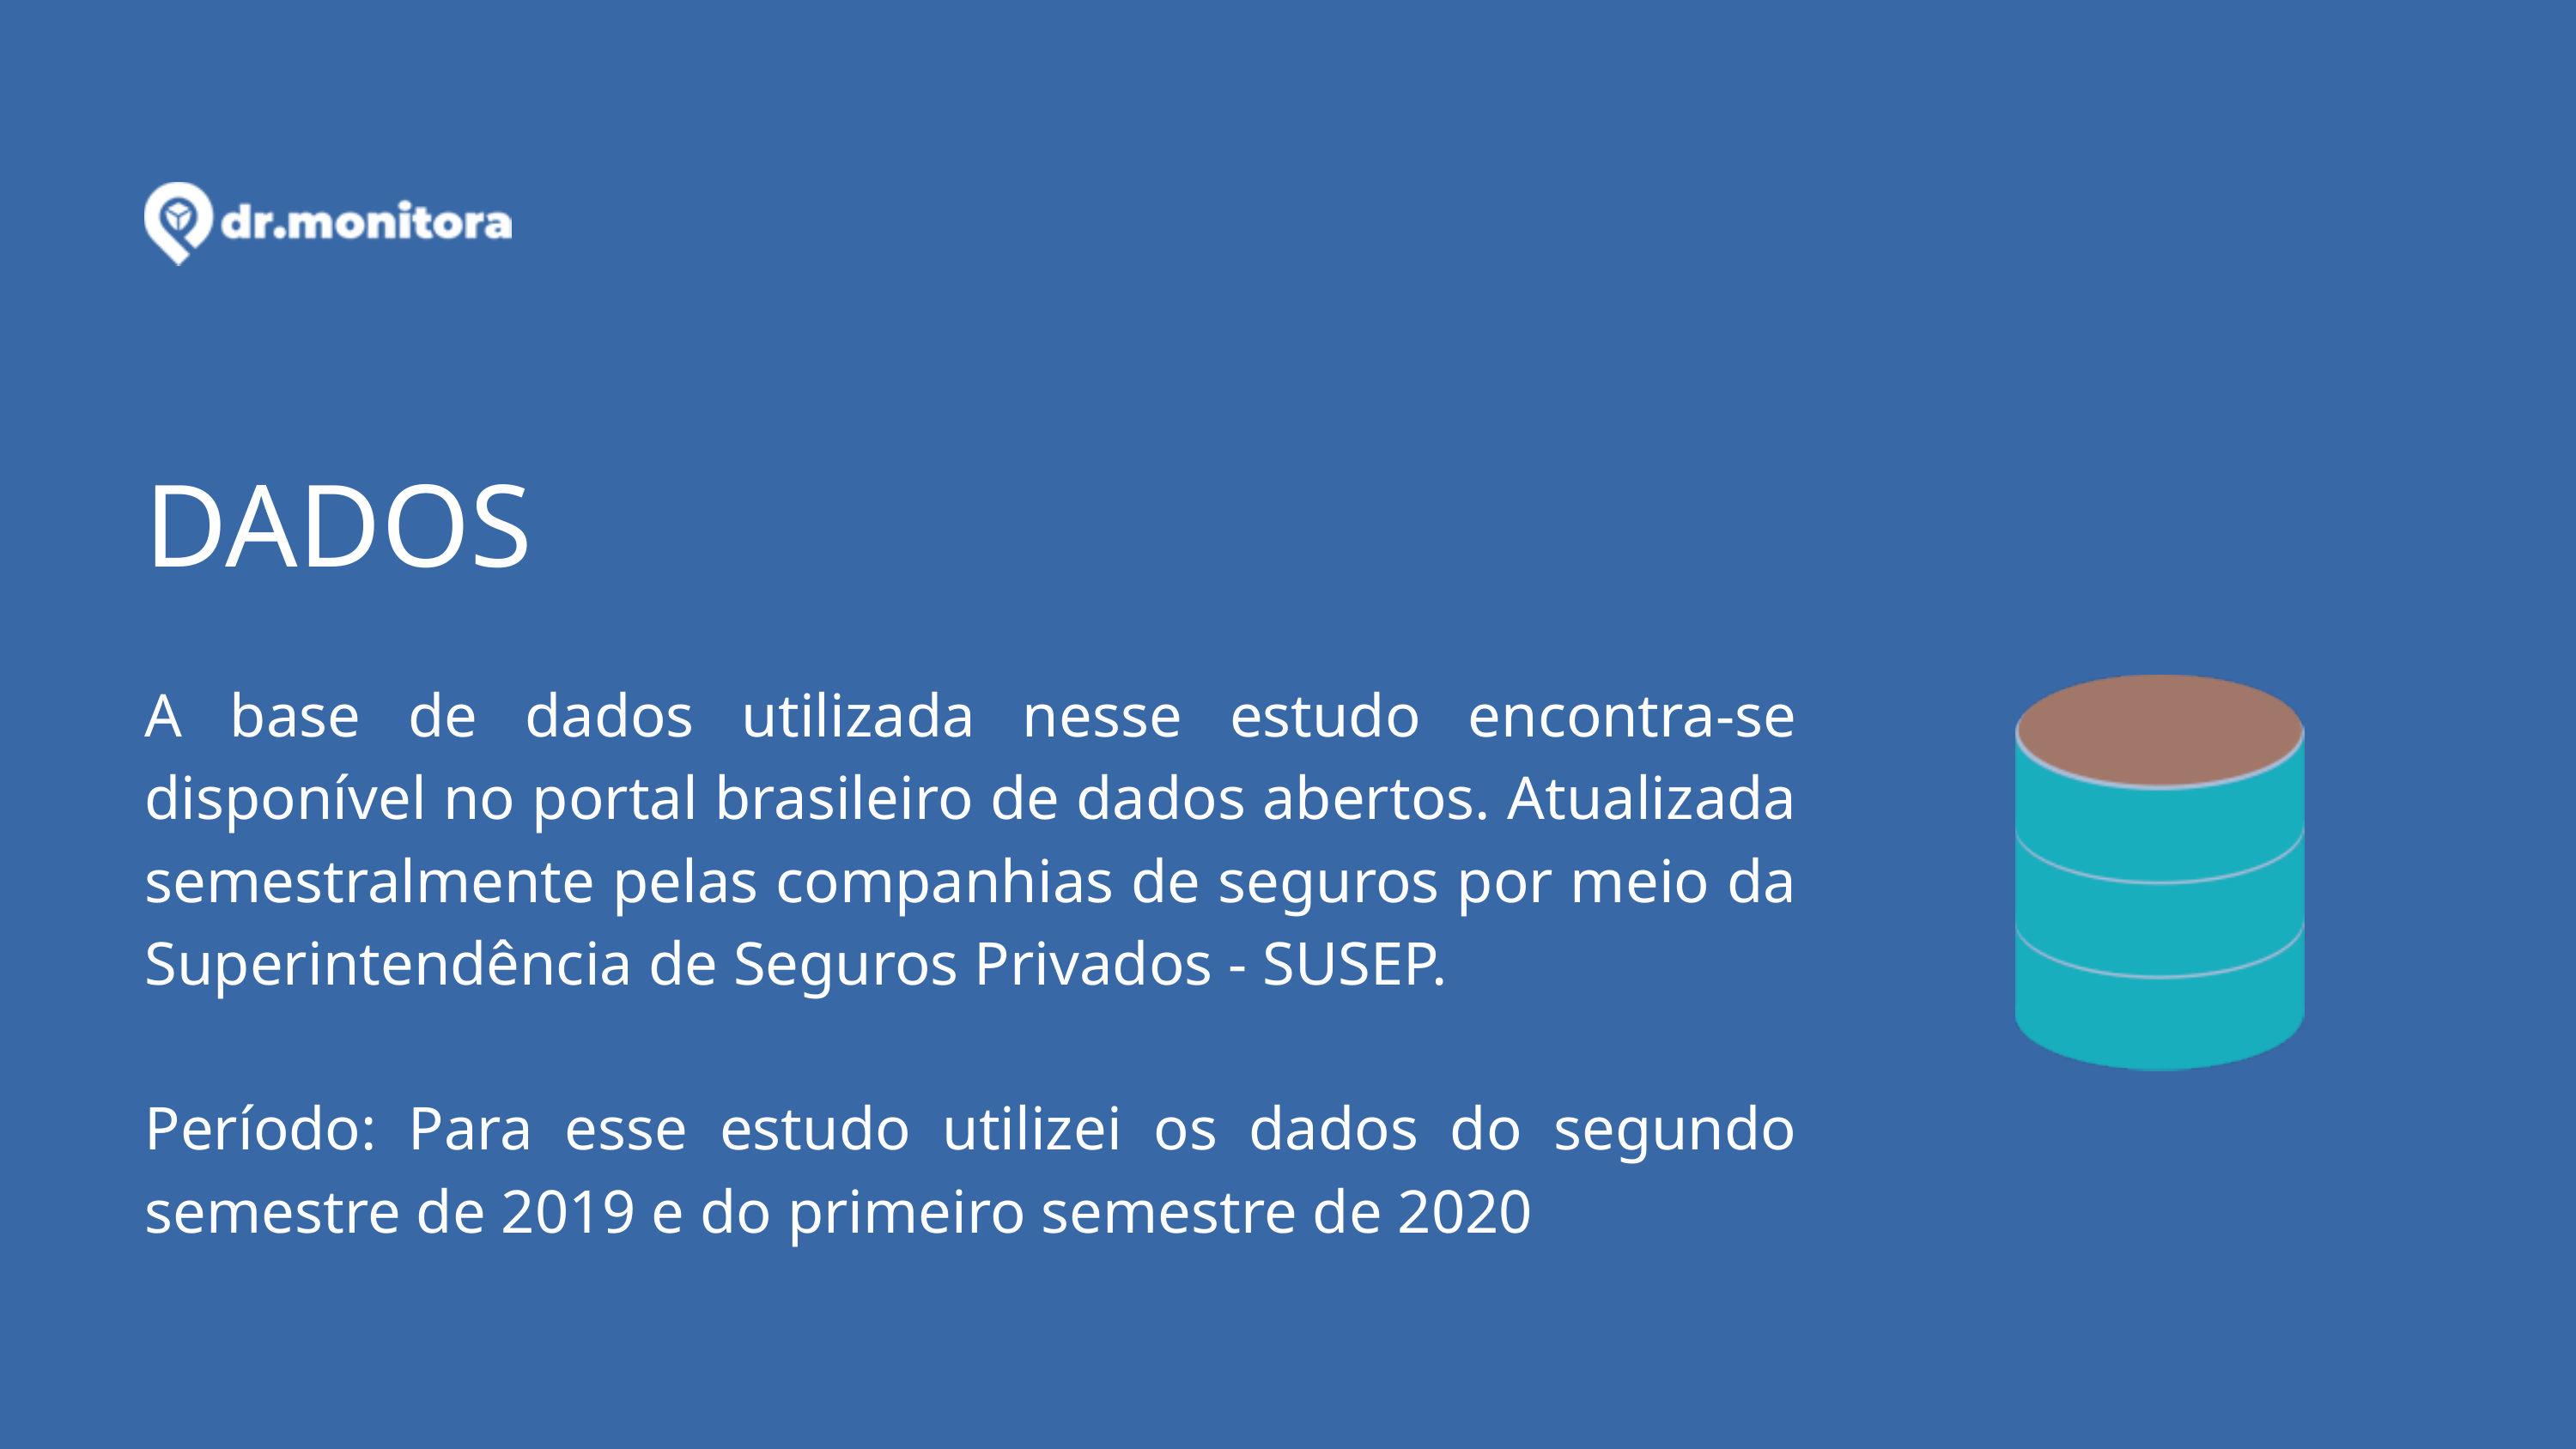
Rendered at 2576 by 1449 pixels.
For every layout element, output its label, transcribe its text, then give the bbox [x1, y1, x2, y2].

picture [144, 181, 512, 266]
text_box DADOS [144, 430, 1334, 590]
text_box A base de dados utilizada nesse estudo encontra-se disponível no portal brasileiro de dados abertos. Atualizada semestralmente pelas companhias de seguros por meio da Superintendência de Seguros Privados - SUSEP. Período: Para esse estudo utilizei os dados do segundo semestre de 2019 e do primeiro semestre de 2020 [144, 665, 1798, 1327]
picture [2015, 675, 2305, 1072]
